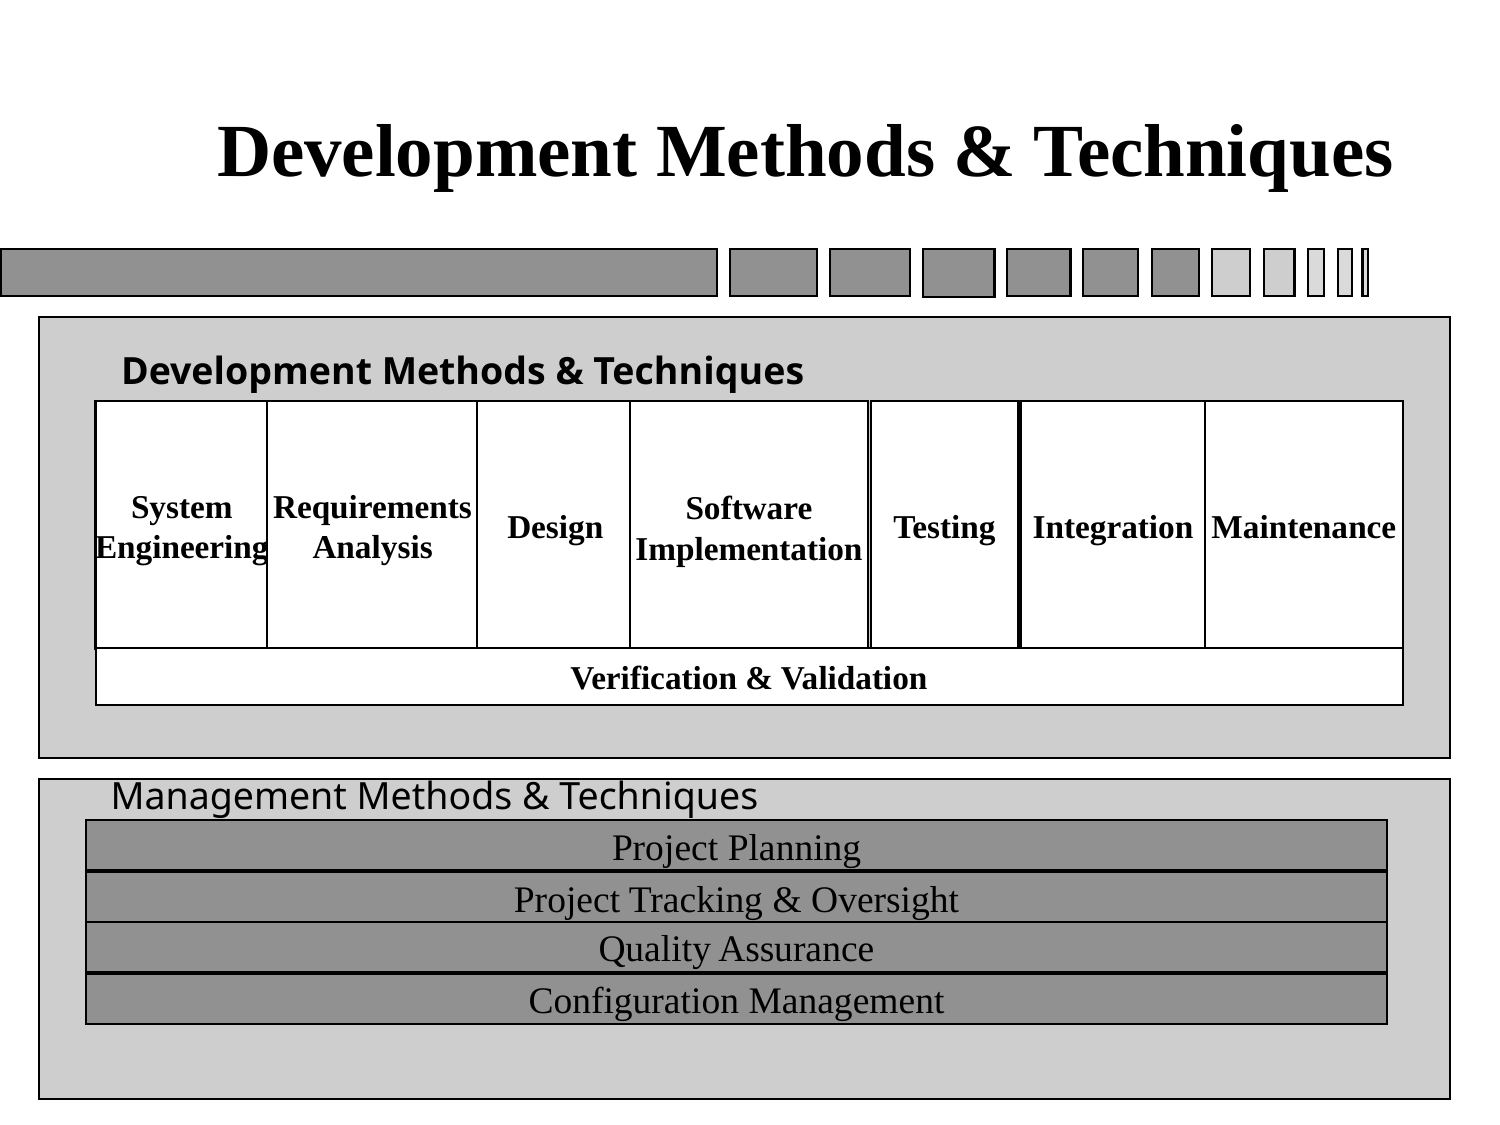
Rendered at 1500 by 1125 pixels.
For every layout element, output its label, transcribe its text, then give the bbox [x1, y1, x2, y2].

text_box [39, 764, 1450, 1100]
title Development Methods & Techniques [99, 96, 1410, 201]
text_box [39, 316, 1450, 759]
